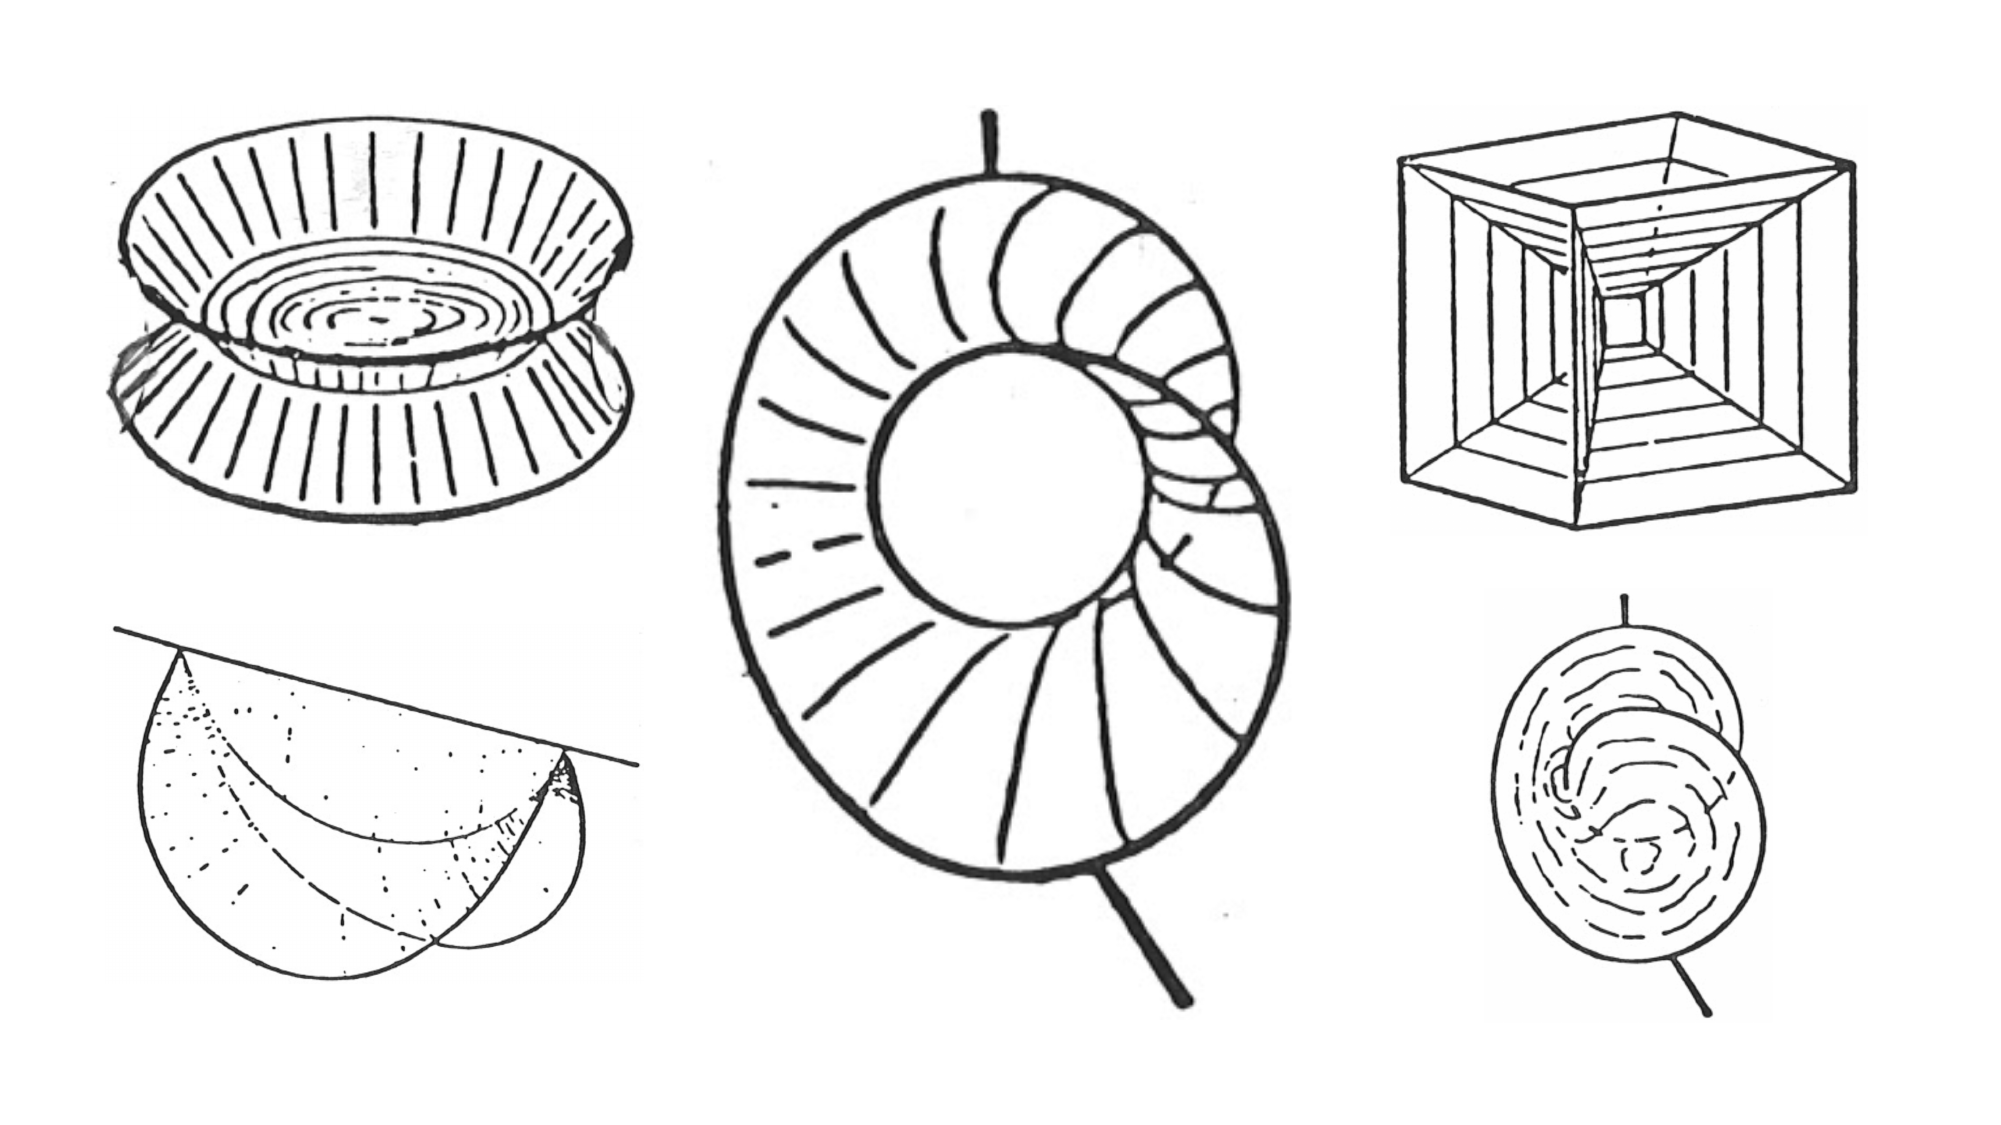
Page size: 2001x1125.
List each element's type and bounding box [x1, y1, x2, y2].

picture [1484, 588, 1773, 1023]
picture [704, 105, 1302, 1020]
picture [105, 624, 644, 984]
picture [1390, 105, 1868, 537]
picture [105, 105, 644, 536]
